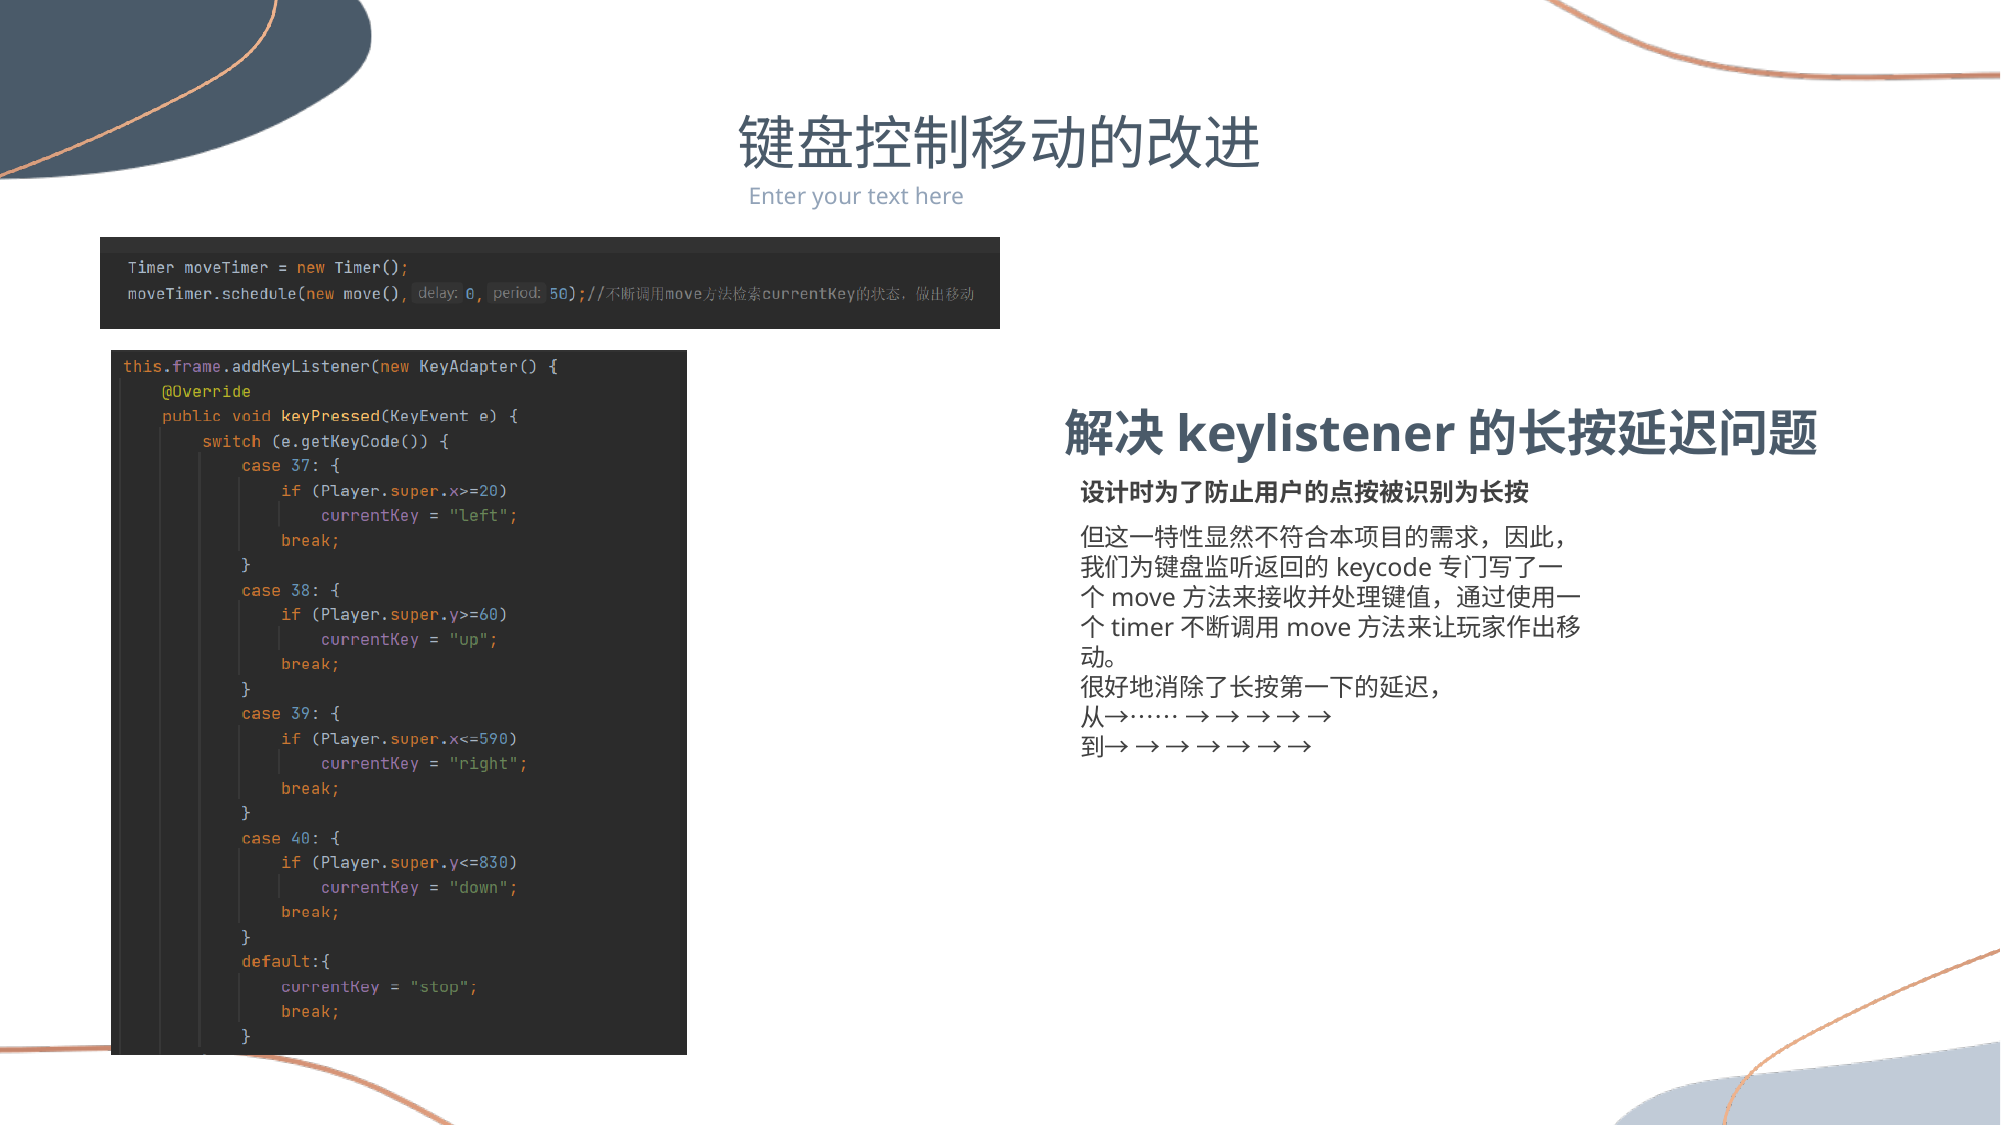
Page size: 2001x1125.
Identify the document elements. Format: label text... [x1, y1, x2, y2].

picture [0, 0, 372, 207]
picture [0, 350, 687, 1125]
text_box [1065, 468, 1601, 742]
picture [100, 237, 1000, 329]
picture [1603, 918, 2001, 1125]
text_box 解决keylistener的长按延迟问题 [1021, 393, 1861, 469]
picture [1522, 0, 2001, 107]
text_box 键盘控制移动的改进 [722, 98, 1277, 184]
text_box Enter your text here [733, 174, 1266, 217]
